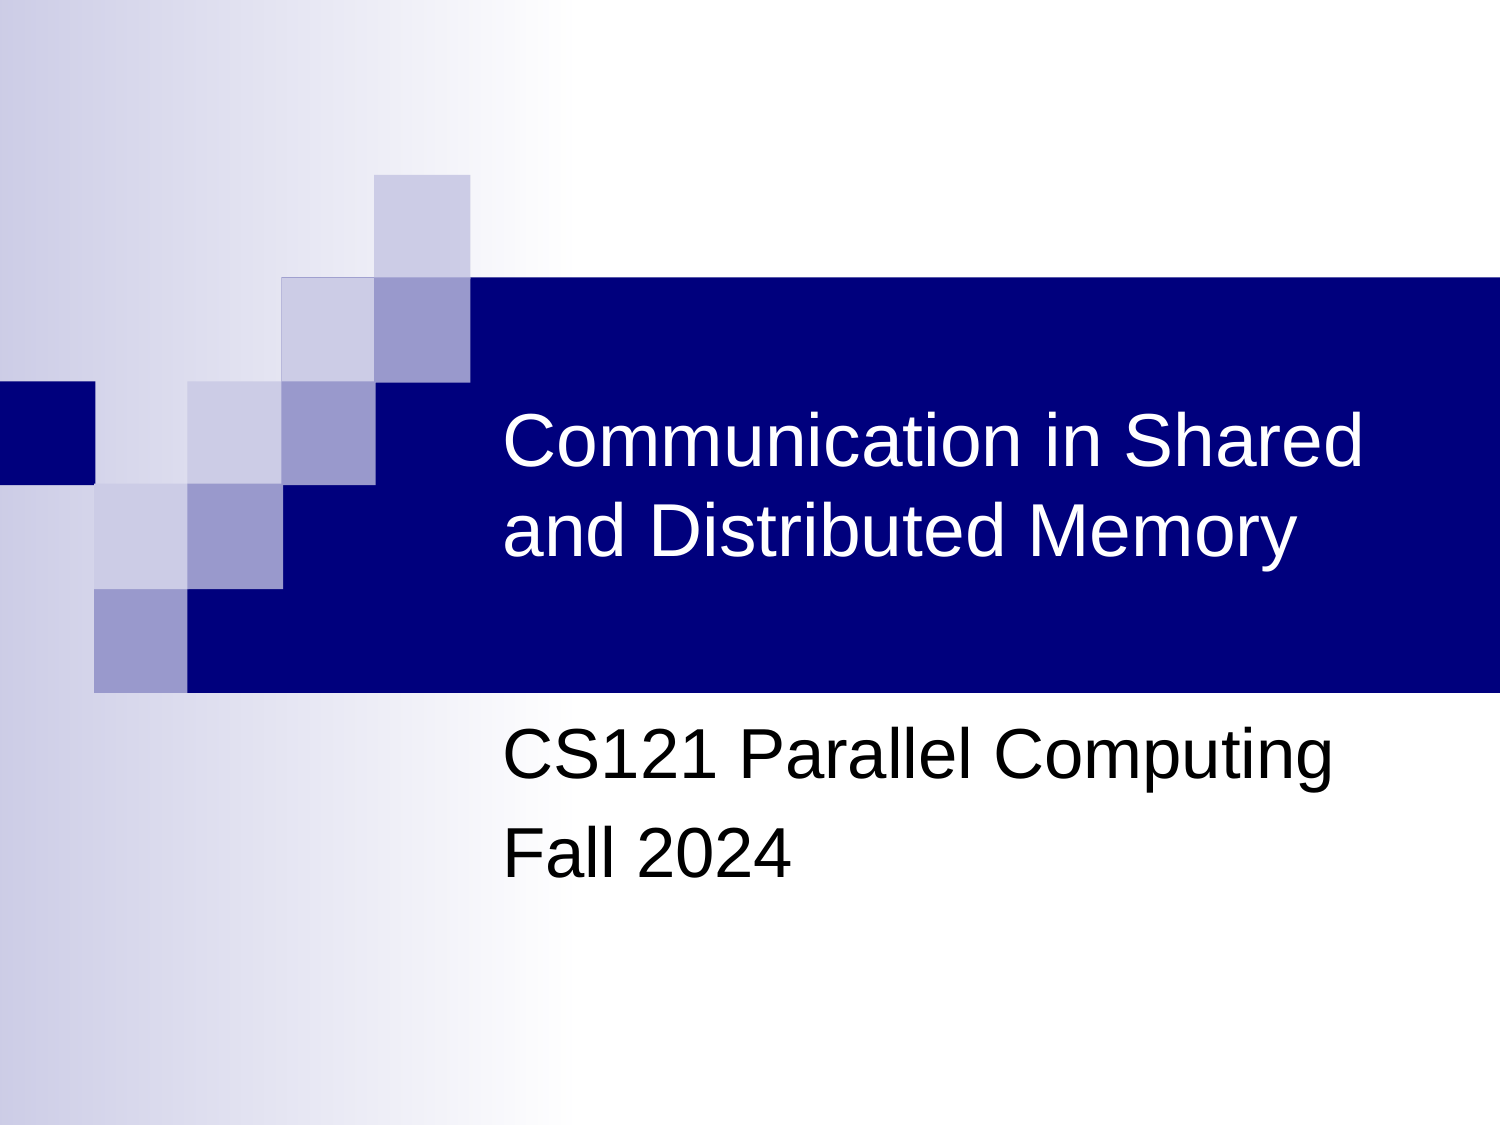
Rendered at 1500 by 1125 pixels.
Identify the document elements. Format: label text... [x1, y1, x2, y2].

title Communication in Shared and Distributed Memory [487, 299, 1475, 663]
subtitle CS121 Parallel Computing Fall 2024 [487, 699, 1475, 988]
